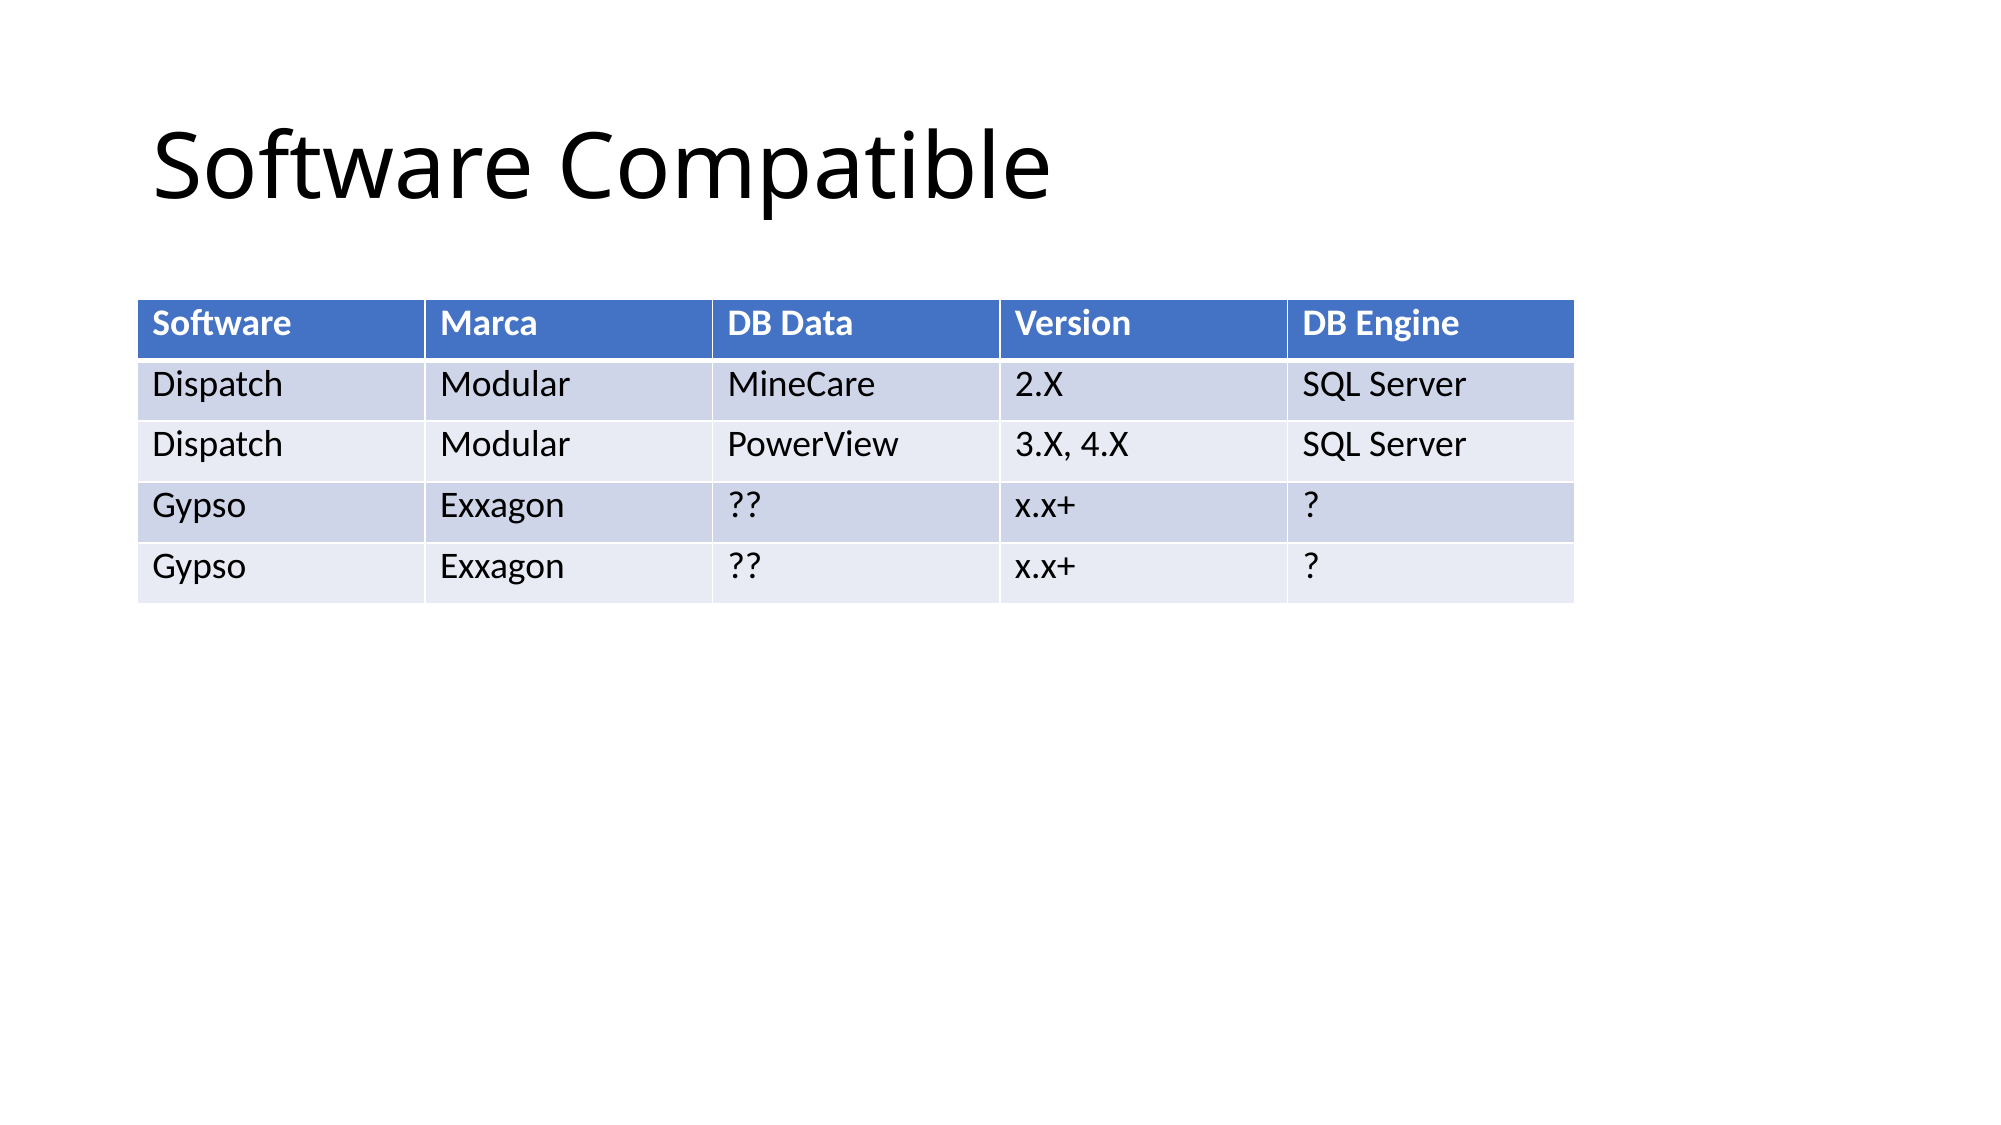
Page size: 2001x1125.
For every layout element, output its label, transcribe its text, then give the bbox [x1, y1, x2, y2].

table_cell Dispatch [138, 422, 424, 481]
table_cell 3.X, 4.X [1001, 422, 1287, 481]
table_cell SQL Server [1288, 422, 1574, 481]
table_cell SQL Server [1288, 363, 1574, 420]
table_cell Dispatch [138, 363, 424, 420]
table_cell Exxagon [426, 483, 712, 542]
table_cell Exxagon [426, 544, 712, 603]
title Software Compatible [137, 59, 1863, 278]
table_cell ? [1288, 483, 1574, 542]
table_cell 2.X [1001, 363, 1287, 420]
table_cell PowerView [713, 422, 999, 481]
table_cell Modular [426, 422, 712, 481]
table_cell Gypso [138, 483, 424, 542]
table_header Software [138, 300, 424, 358]
table_cell ? [1288, 544, 1574, 603]
table_header DB Engine [1288, 300, 1574, 358]
table_cell Modular [426, 363, 712, 420]
table_cell ?? [713, 544, 999, 603]
table_header Marca [426, 300, 712, 358]
table_cell x.x+ [1001, 483, 1287, 542]
table_cell ?? [713, 483, 999, 542]
table_header DB Data [713, 300, 999, 358]
table_cell Gypso [138, 544, 424, 603]
table_header Version [1001, 300, 1287, 358]
table_cell x.x+ [1001, 544, 1287, 603]
table_cell MineCare [713, 363, 999, 420]
